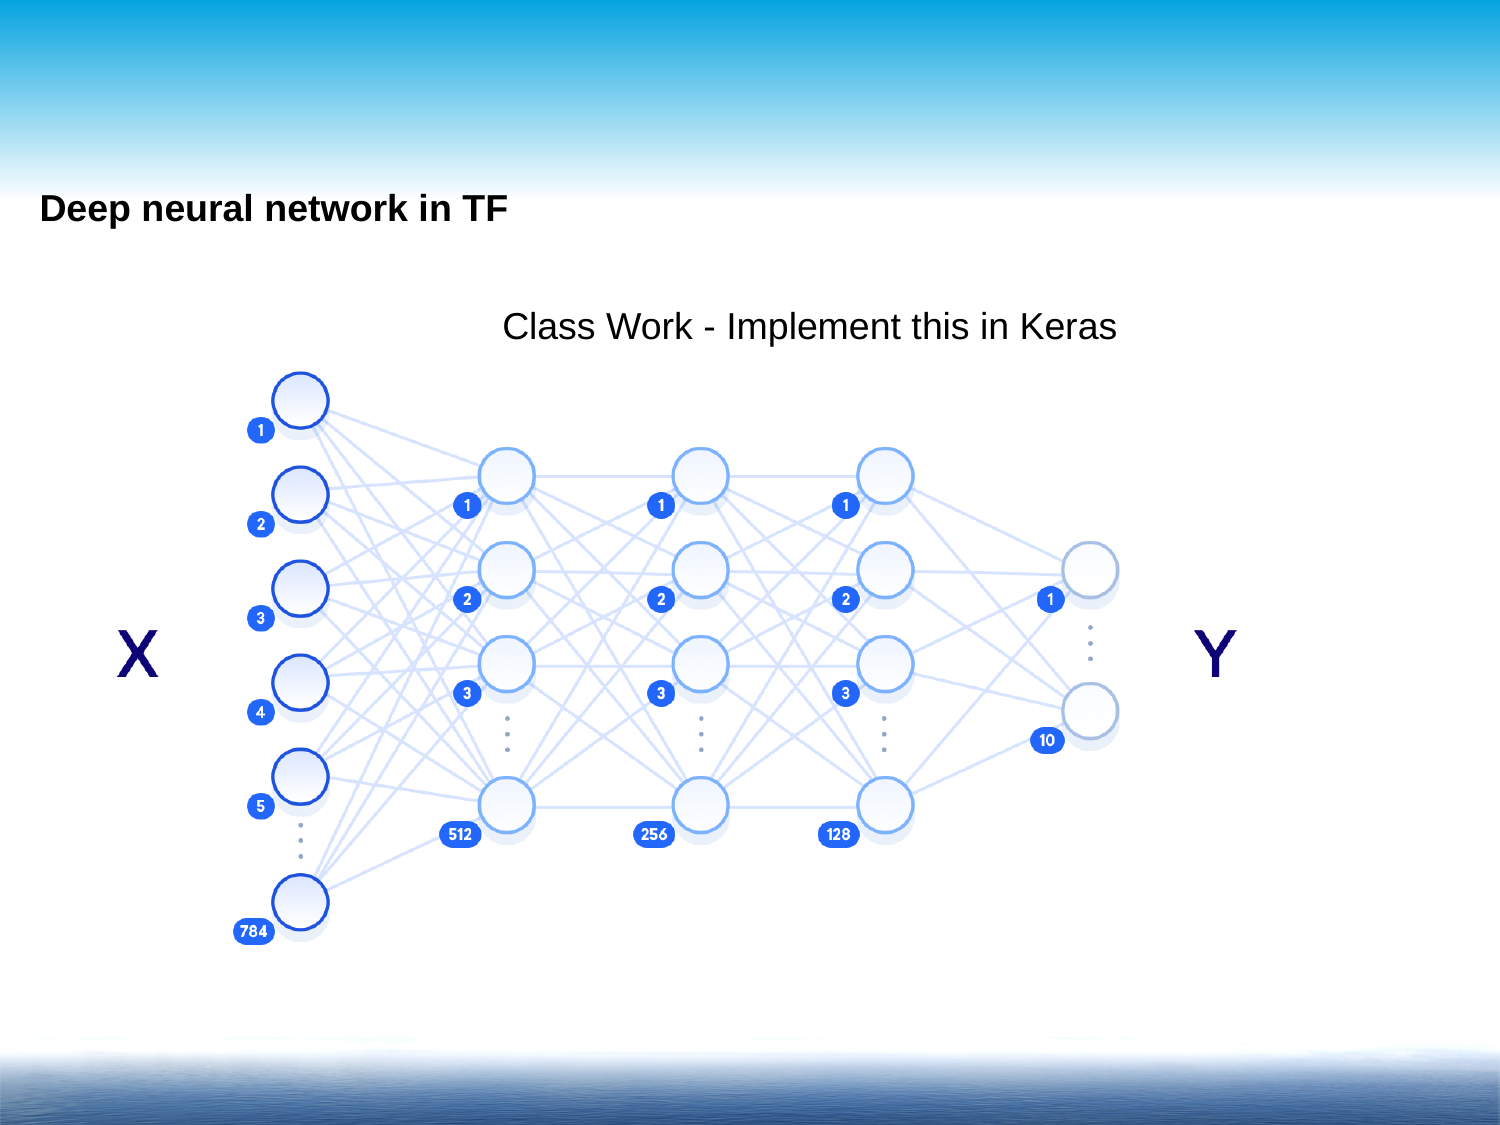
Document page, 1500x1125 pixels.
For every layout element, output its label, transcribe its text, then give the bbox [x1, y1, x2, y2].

picture [0, 1037, 1500, 1125]
text_box Deep neural network in TF [24, 176, 1388, 237]
text_box Class Work - Implement this in Keras [487, 294, 1363, 355]
picture [62, 324, 1288, 979]
